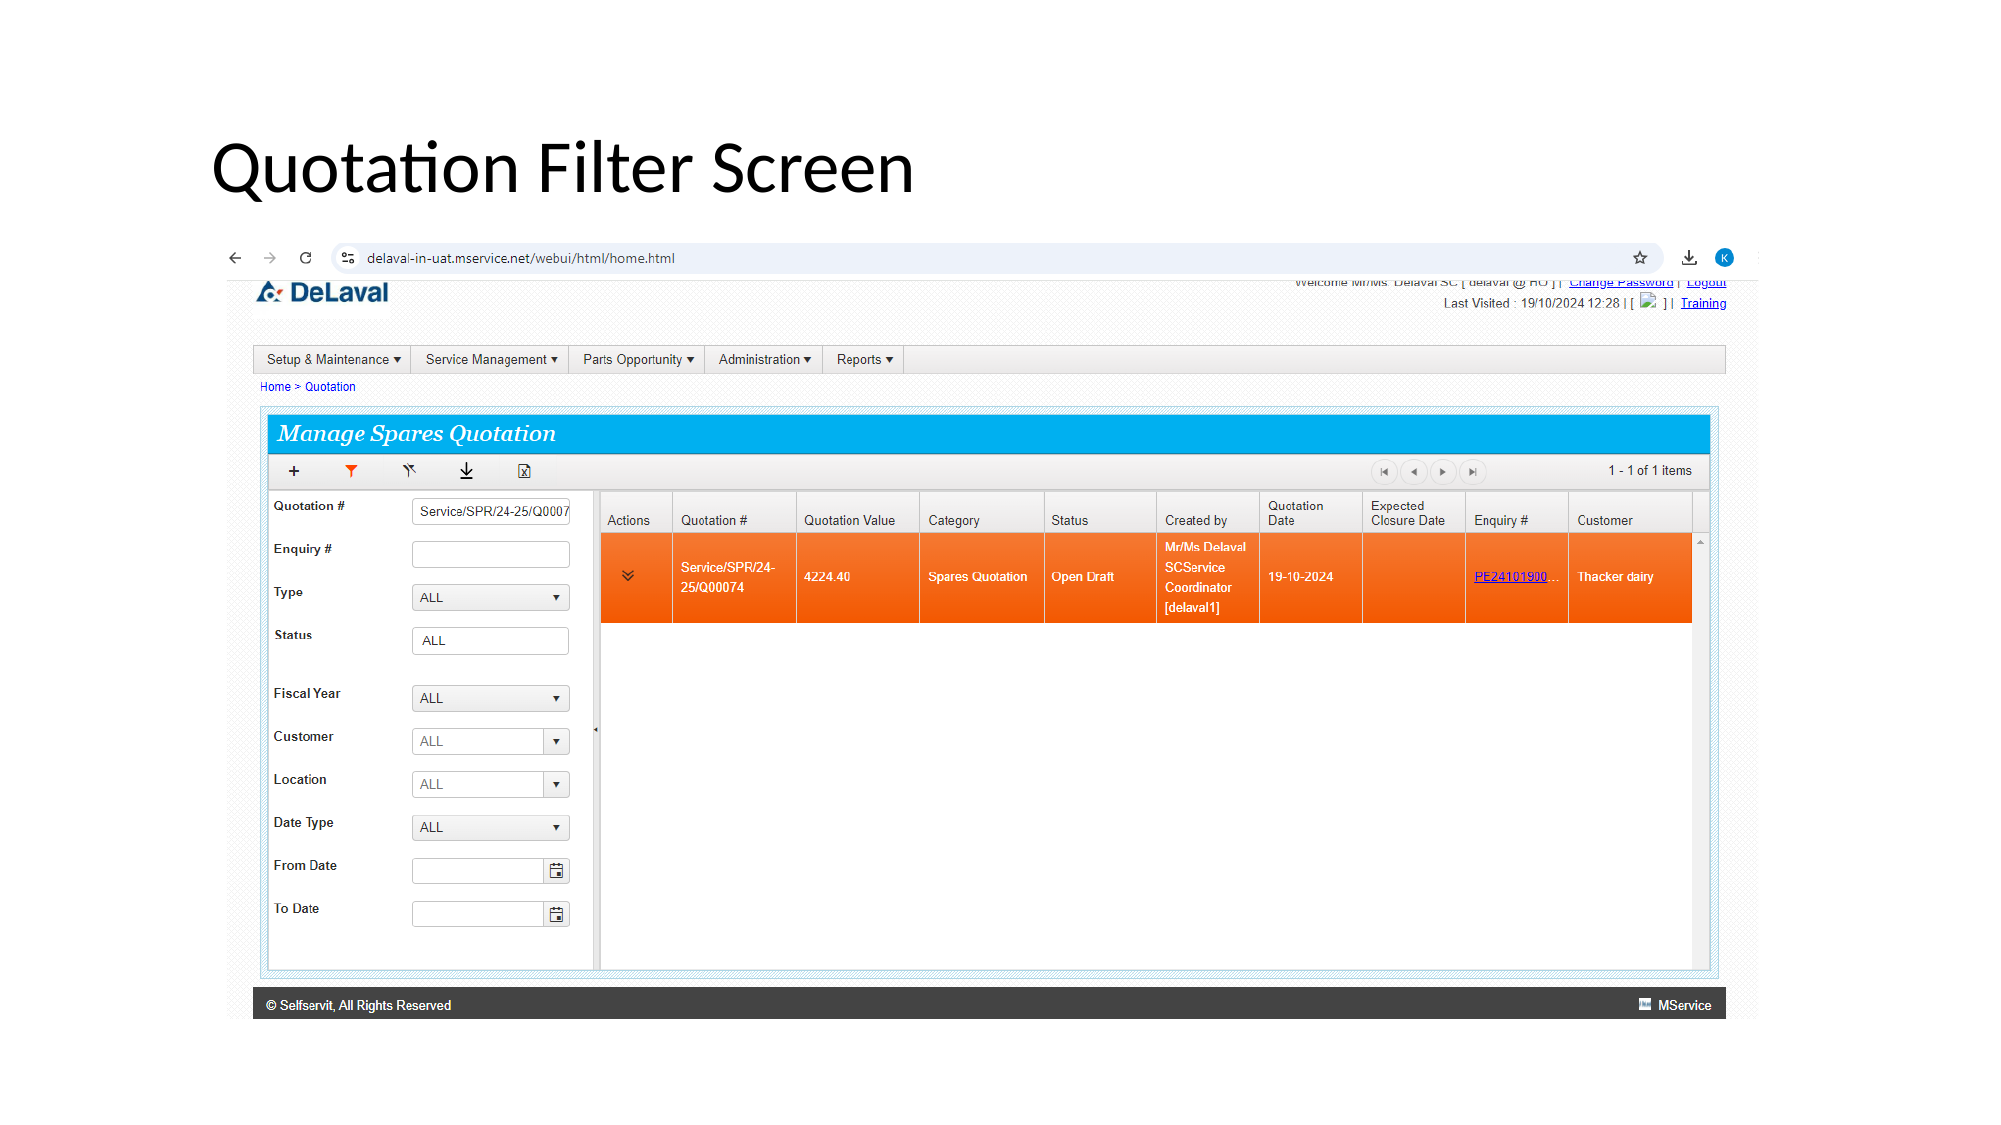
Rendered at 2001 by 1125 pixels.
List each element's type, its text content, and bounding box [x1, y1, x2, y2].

title Quotation Filter Screen [195, 59, 1863, 278]
picture [226, 243, 1759, 1019]
